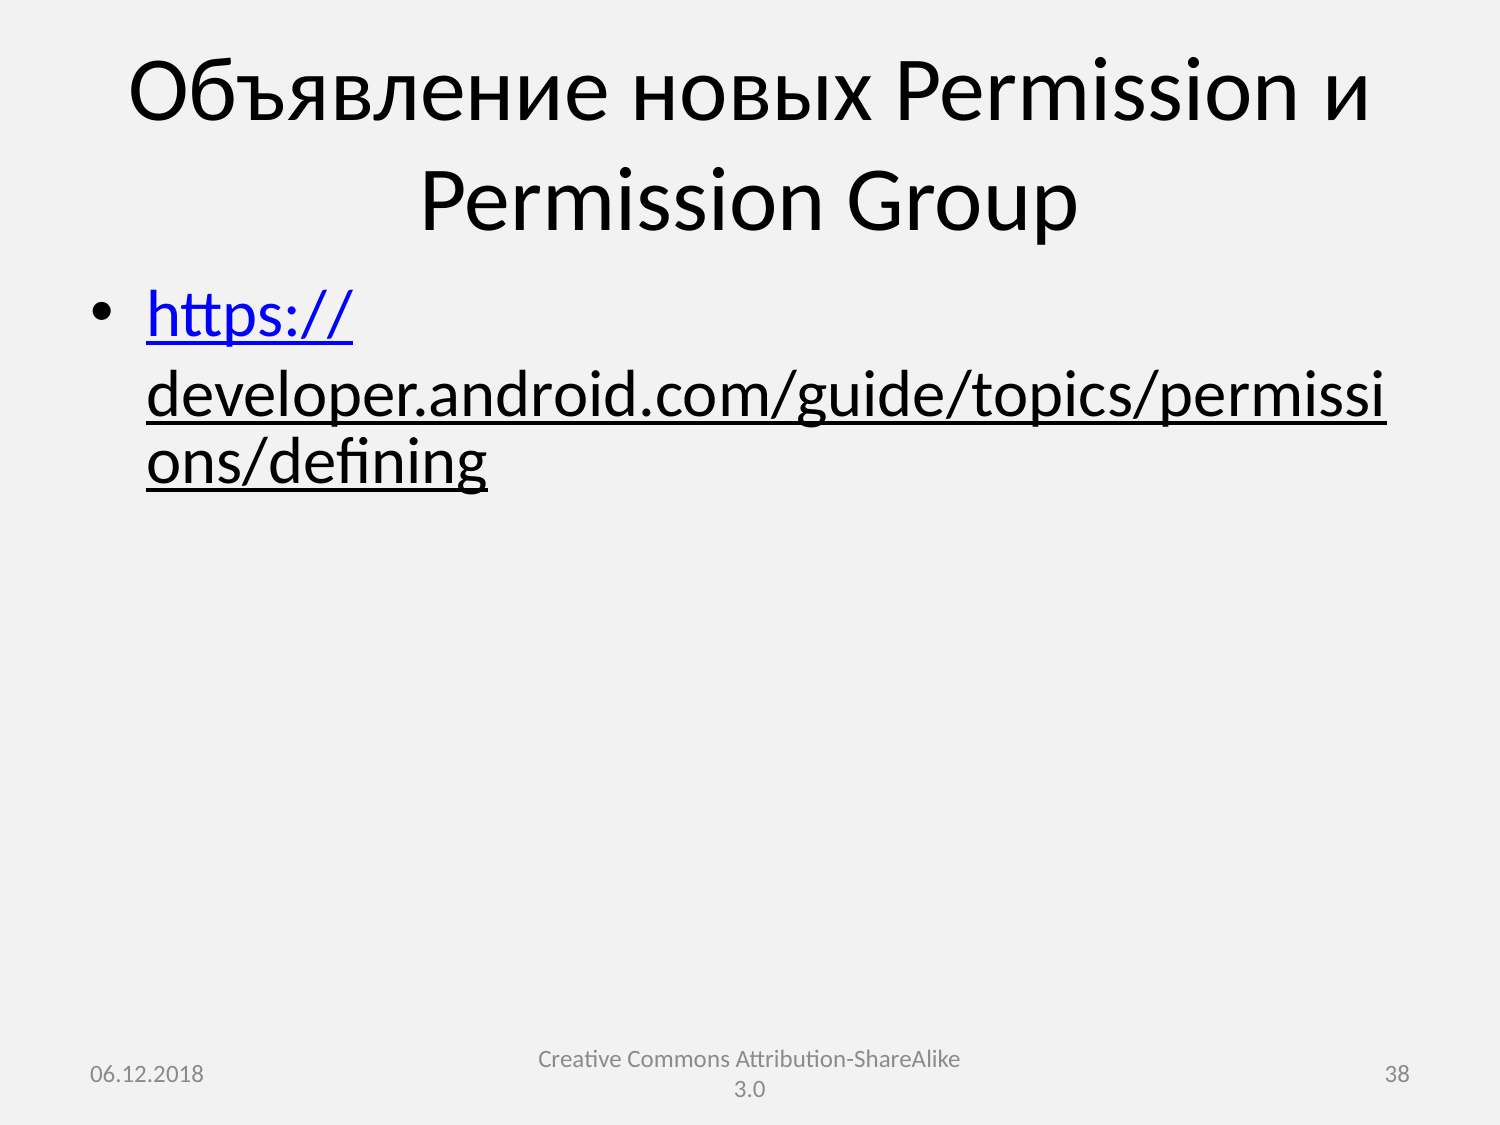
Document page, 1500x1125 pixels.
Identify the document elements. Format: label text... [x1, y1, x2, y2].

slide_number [75, 1042, 425, 1103]
footer Creative Commons Attribution-ShareAlike 3.0 [512, 1042, 988, 1103]
title Объявление новых Permission и Permission Group [74, 44, 1426, 233]
slide_number 38 [1074, 1042, 1425, 1103]
list https://developer.android.com/guide/topics/permissions/defining [74, 262, 1426, 1006]
